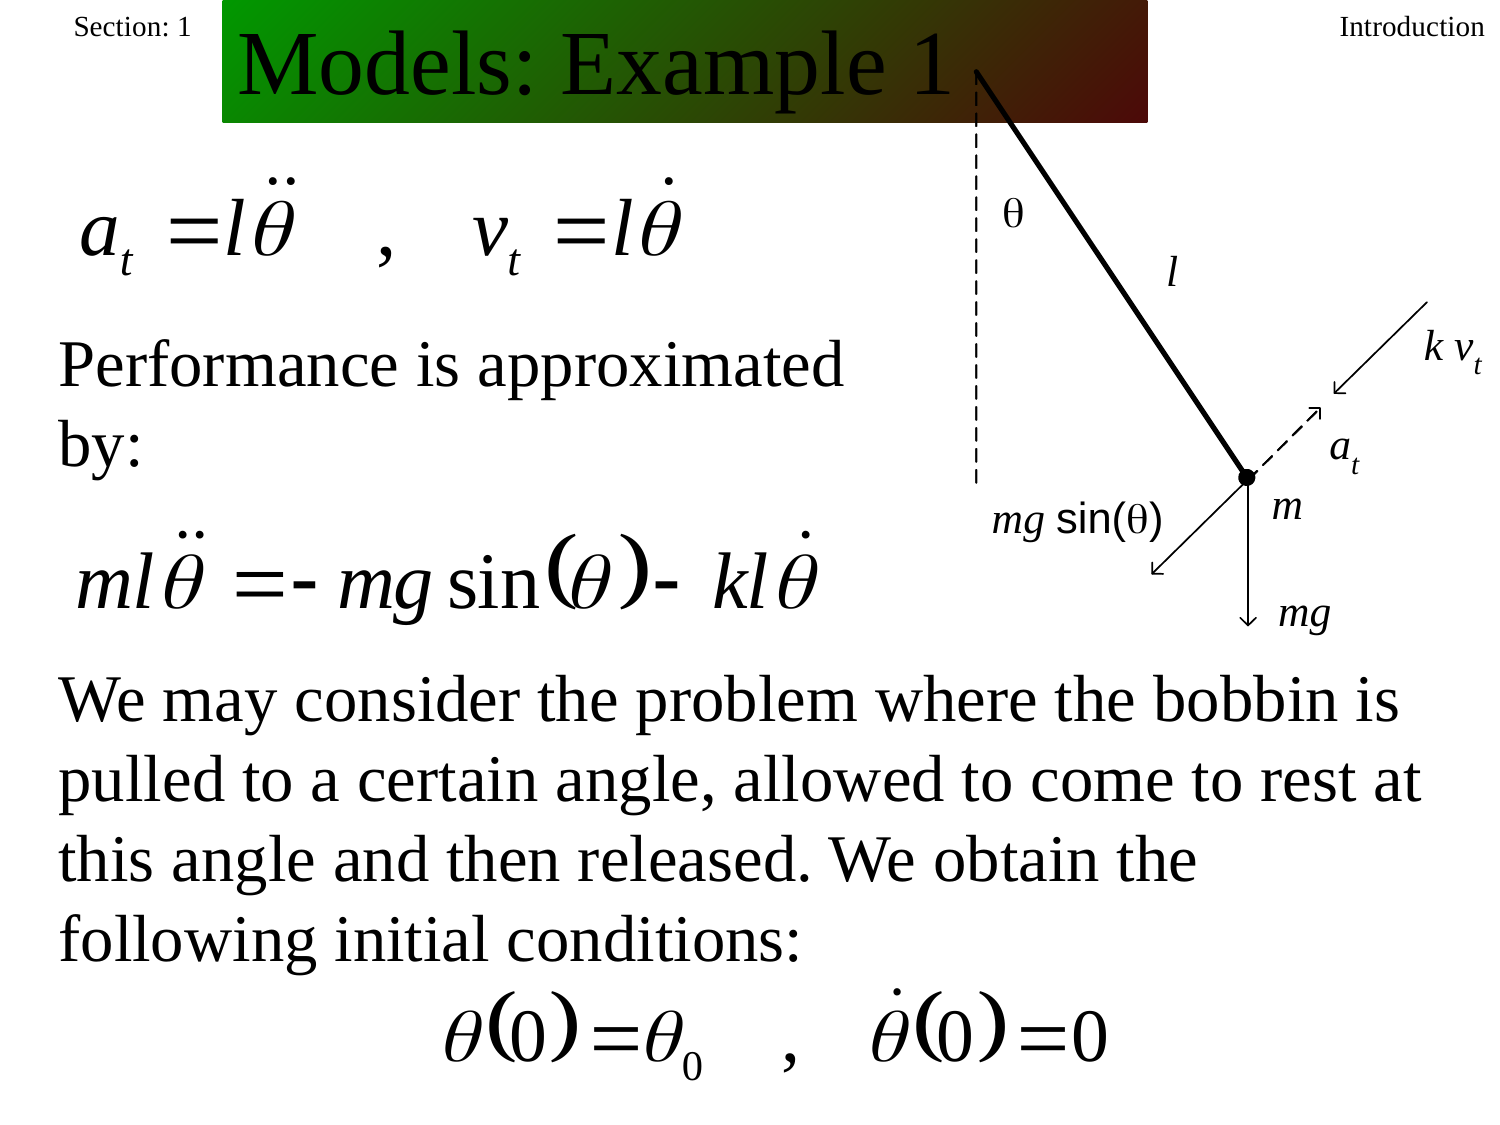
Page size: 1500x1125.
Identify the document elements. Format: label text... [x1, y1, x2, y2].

text_box Introduction [1235, 0, 1500, 48]
text_box Performance is approximated by: [43, 312, 910, 488]
text_box Models: Example 1 [0, 0, 1235, 122]
text_box We may consider the problem where the bobbin is pulled to a certain angle, allowed to come to rest at this angle and then released. We obtain the following initial conditions: [43, 647, 1453, 982]
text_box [435, 985, 1118, 1095]
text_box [66, 527, 830, 639]
text_box [43, 153, 949, 313]
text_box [954, 49, 1500, 665]
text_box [70, 174, 696, 292]
